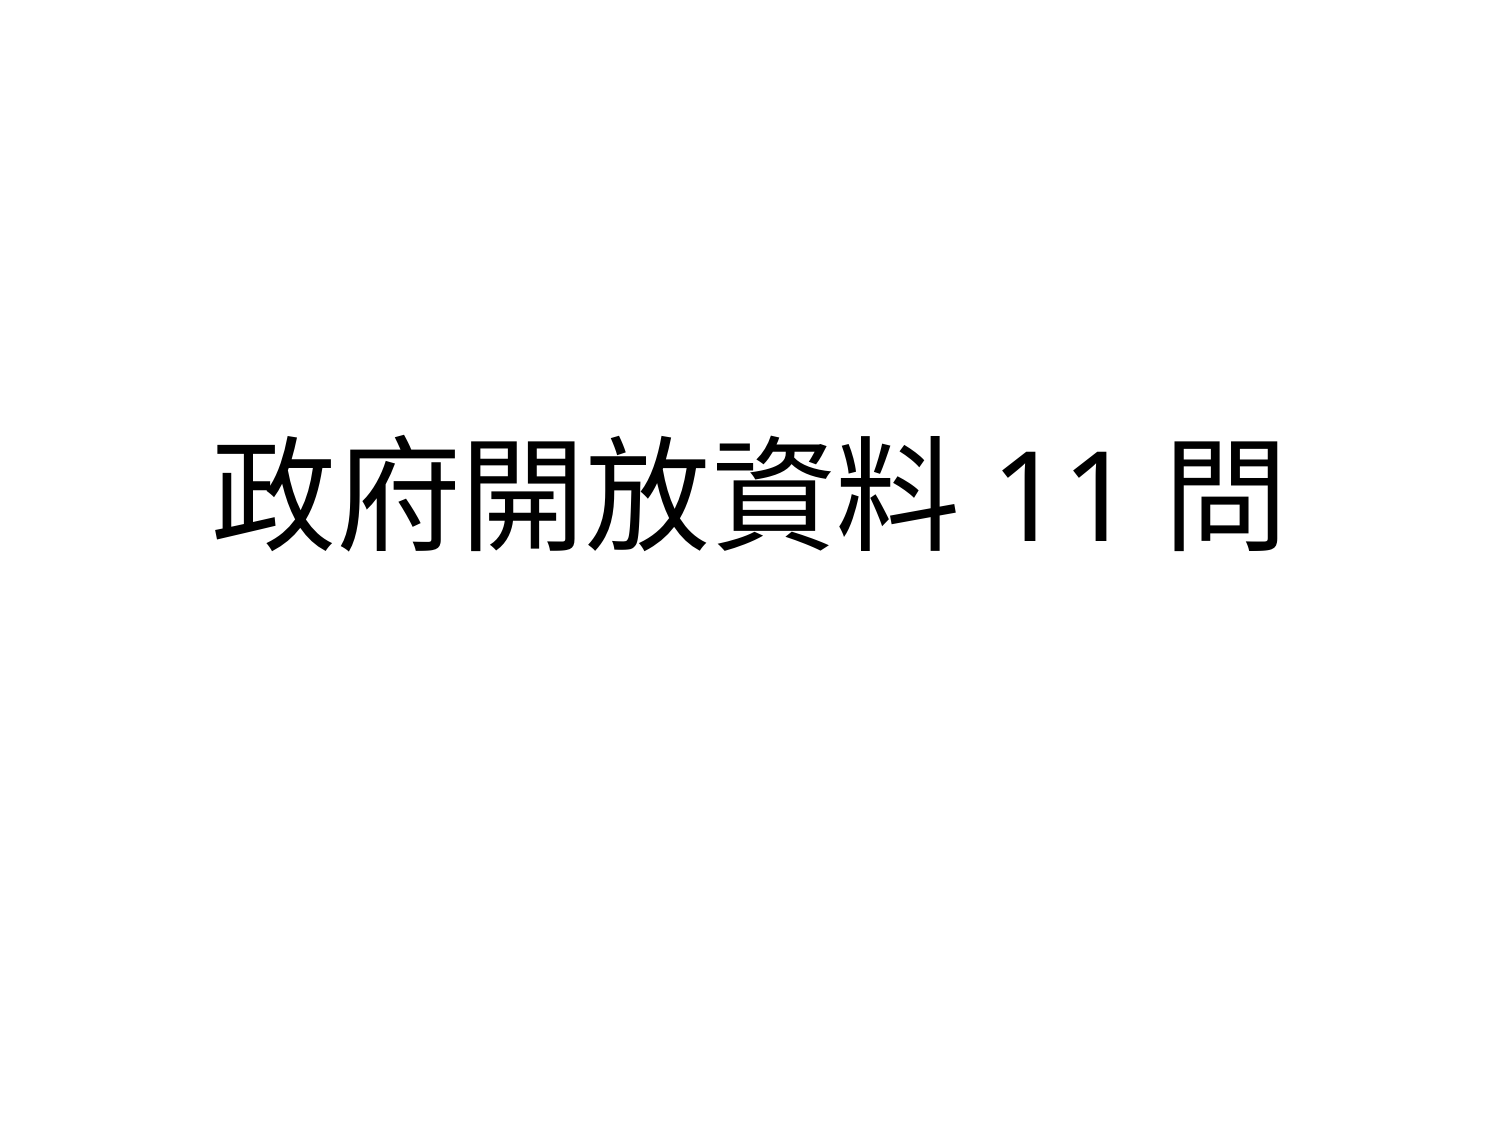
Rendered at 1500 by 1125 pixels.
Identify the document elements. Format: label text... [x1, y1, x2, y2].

title 政府開放資料11問 [112, 184, 1388, 576]
